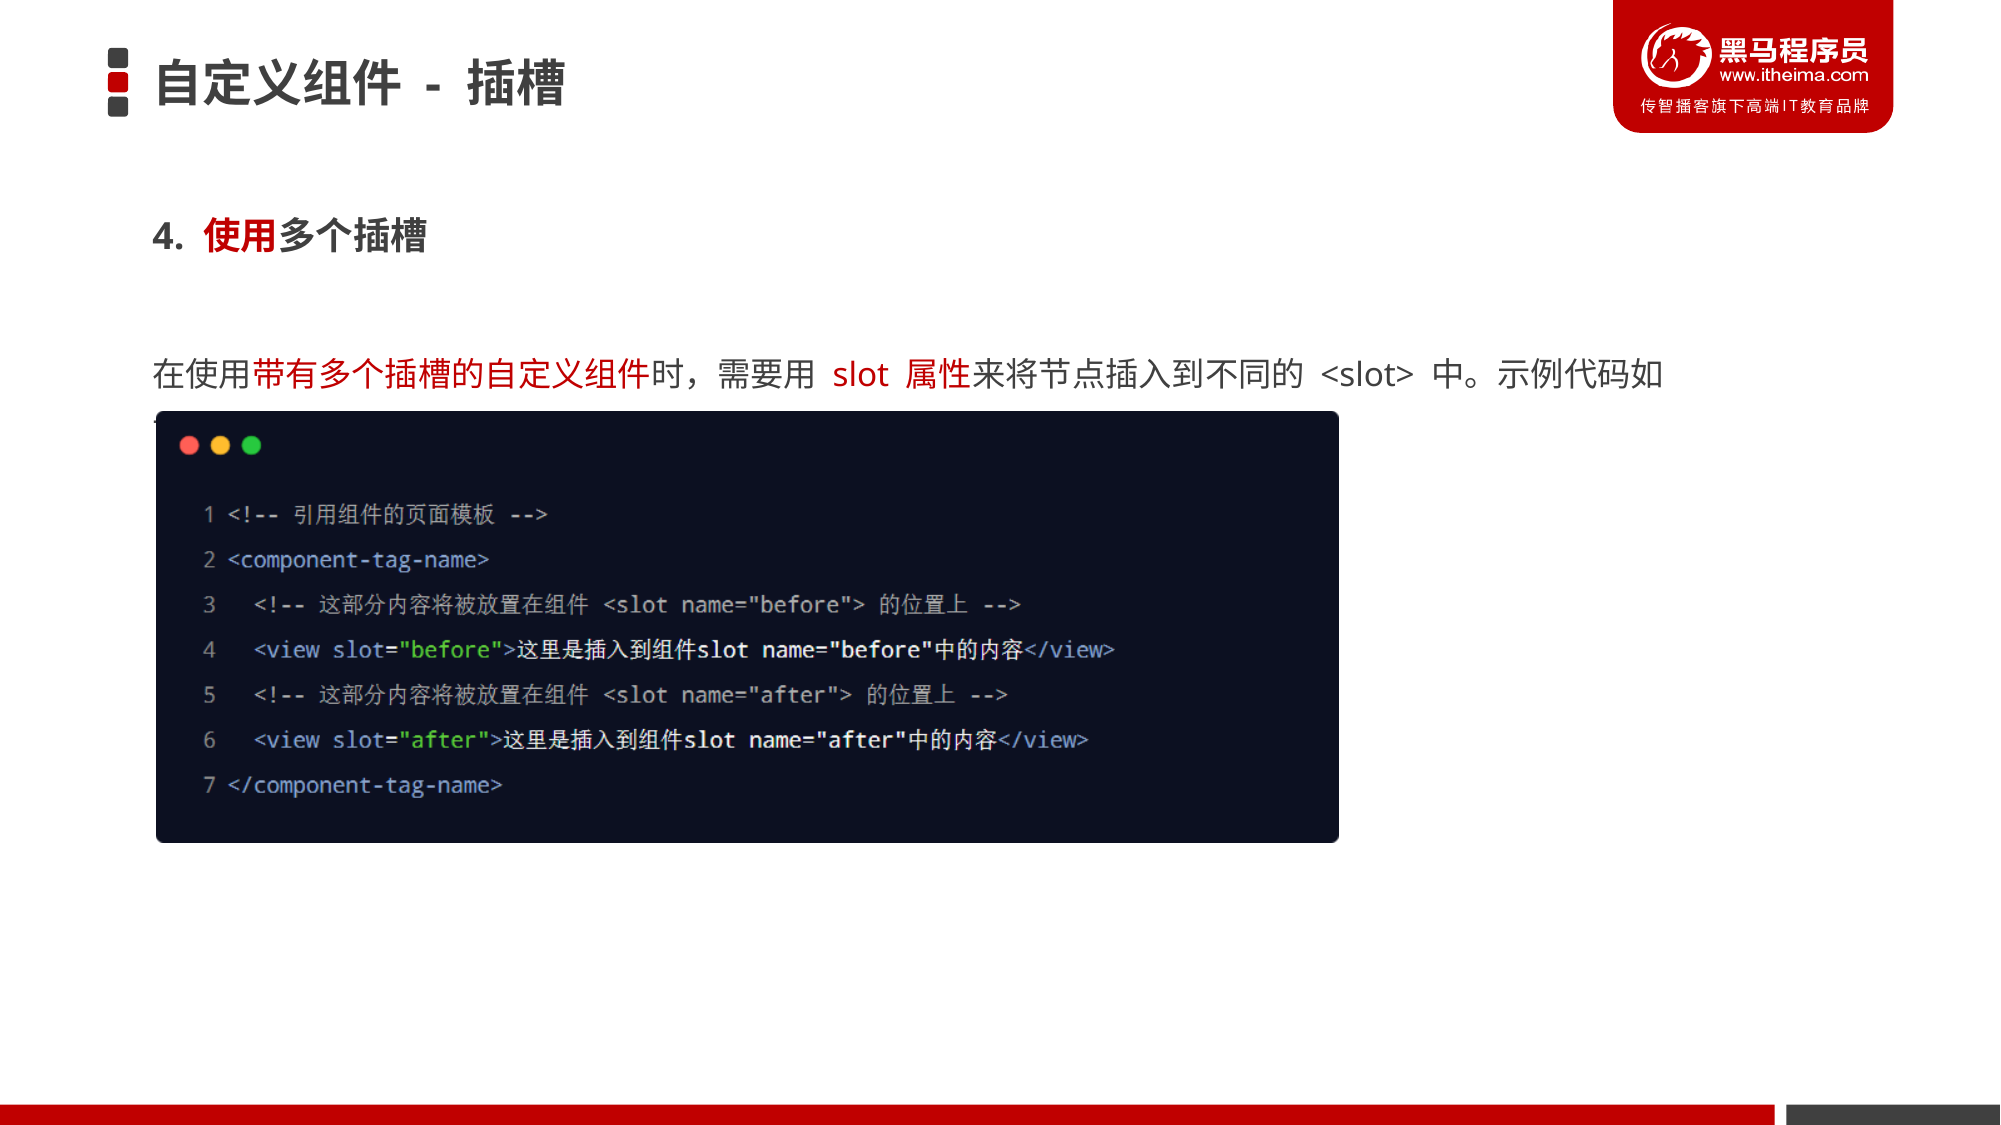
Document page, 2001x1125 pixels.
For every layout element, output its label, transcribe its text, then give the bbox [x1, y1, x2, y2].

picture [156, 410, 1339, 843]
list 4. 使用多个插槽 [137, 192, 1753, 277]
list 在使用带有多个插槽的自定义组件时，需要用 slot 属性来将节点插入到不同的 <slot> 中。示例代码如下： [137, 326, 1743, 412]
picture [1616, 11, 1894, 125]
title 自定义组件 - 插槽 [137, 38, 1577, 124]
